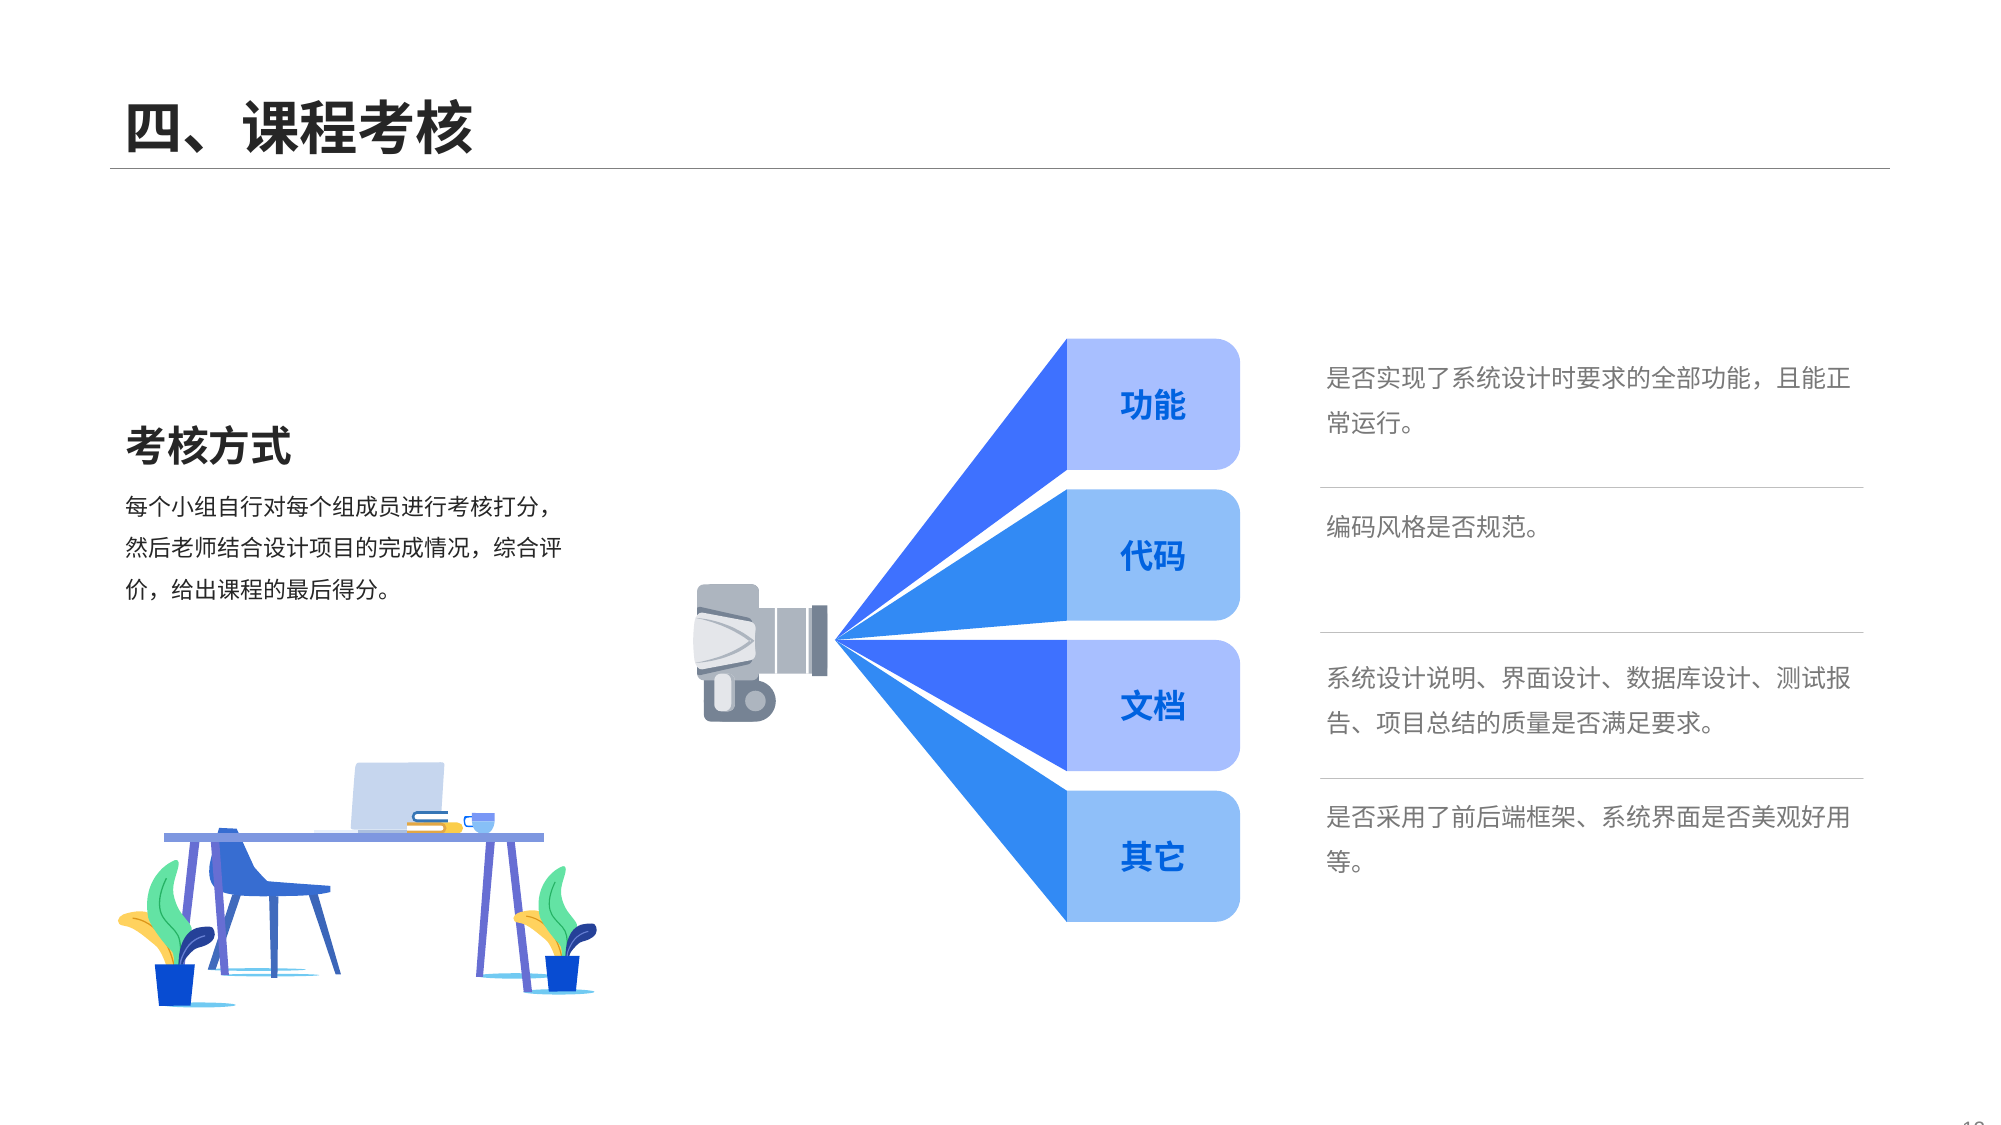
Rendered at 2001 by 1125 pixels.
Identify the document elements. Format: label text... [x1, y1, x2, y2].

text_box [692, 584, 828, 722]
text_box 系统设计说明、界面设计、数据库设计、测试报告、项目总结的质量是否满足要求。 [1312, 639, 1872, 778]
text_box 代码 [1067, 489, 1241, 621]
text_box 是否实现了系统设计时要求的全部功能，且能正常运行。 [1312, 339, 1872, 478]
text_box 四、课程考核 [109, 91, 1890, 261]
text_box [834, 639, 1067, 922]
text_box 文档 [1067, 639, 1241, 772]
text_box [836, 489, 1067, 639]
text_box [117, 761, 598, 1008]
text_box 每个小组自行对每个组成员进行考核打分，然后老师结合设计项目的完成情况，综合评价，给出课程的最后得分。 [110, 471, 582, 694]
text_box 是否采用了前后端框架、系统界面是否美观好用等。 [1312, 778, 1872, 918]
text_box 功能 [1067, 338, 1241, 470]
text_box 其它 [1067, 790, 1241, 922]
text_box [835, 338, 1067, 639]
text_box 考核方式 [110, 411, 768, 485]
text_box 编码风格是否规范。 [1312, 489, 1872, 628]
text_box [836, 639, 1067, 772]
slide_number 12 [1522, 1111, 2000, 1125]
